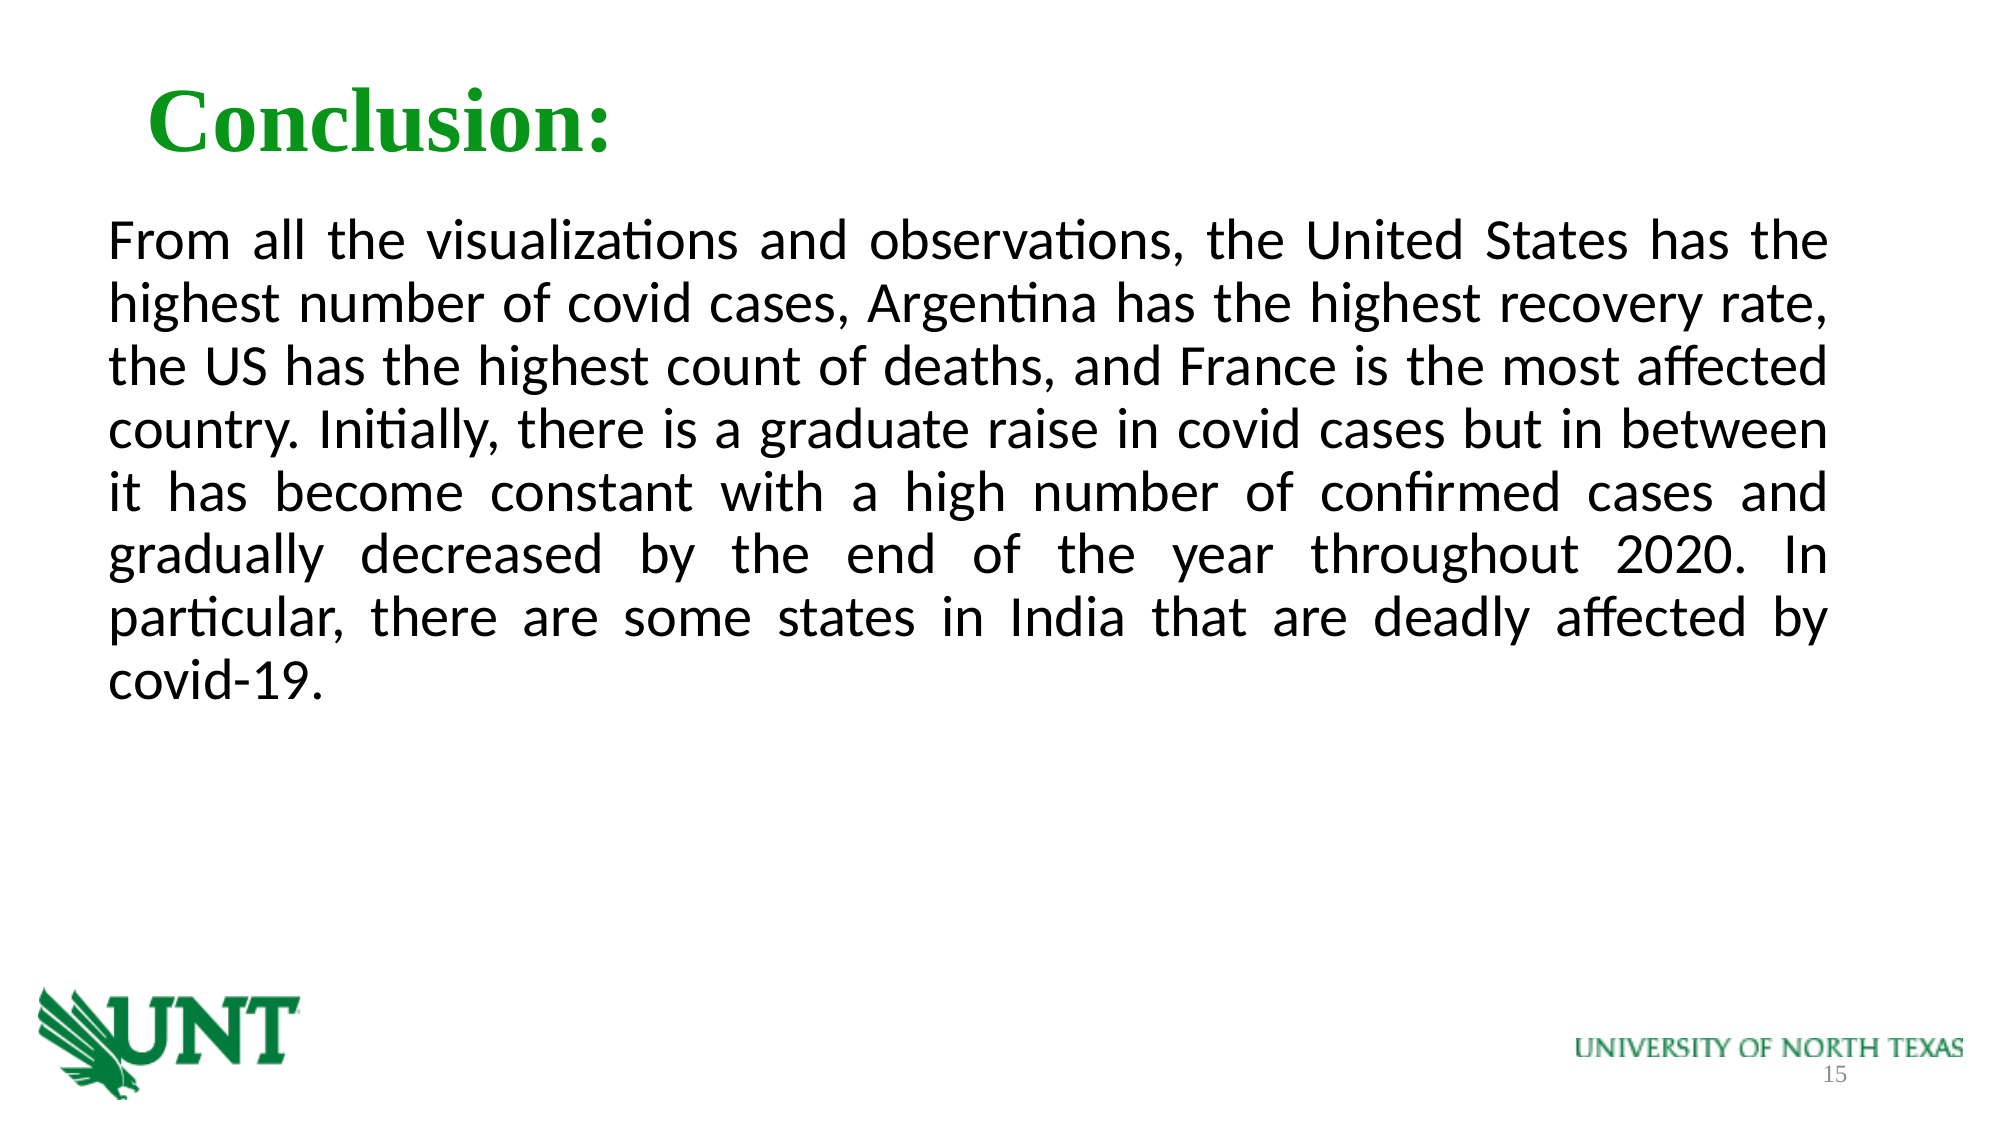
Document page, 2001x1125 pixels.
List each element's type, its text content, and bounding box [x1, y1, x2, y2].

slide_number 15 [1412, 1042, 1863, 1103]
list From all the visualizations and observations, the United States has the highest number of covid cases, Argentina has the highest recovery rate, the US has the highest count of deaths, and France is the most affected country. Initially, there is a graduate raise in covid cases but in between it has become constant with a high number of confirmed cases and gradually decreased by the end of the year throughout 2020. In particular, there are some states in India that are deadly affected by covid-19. [94, 201, 1846, 924]
picture [37, 986, 301, 1100]
title Conclusion: [131, 59, 1884, 184]
picture [1575, 1038, 1963, 1057]
